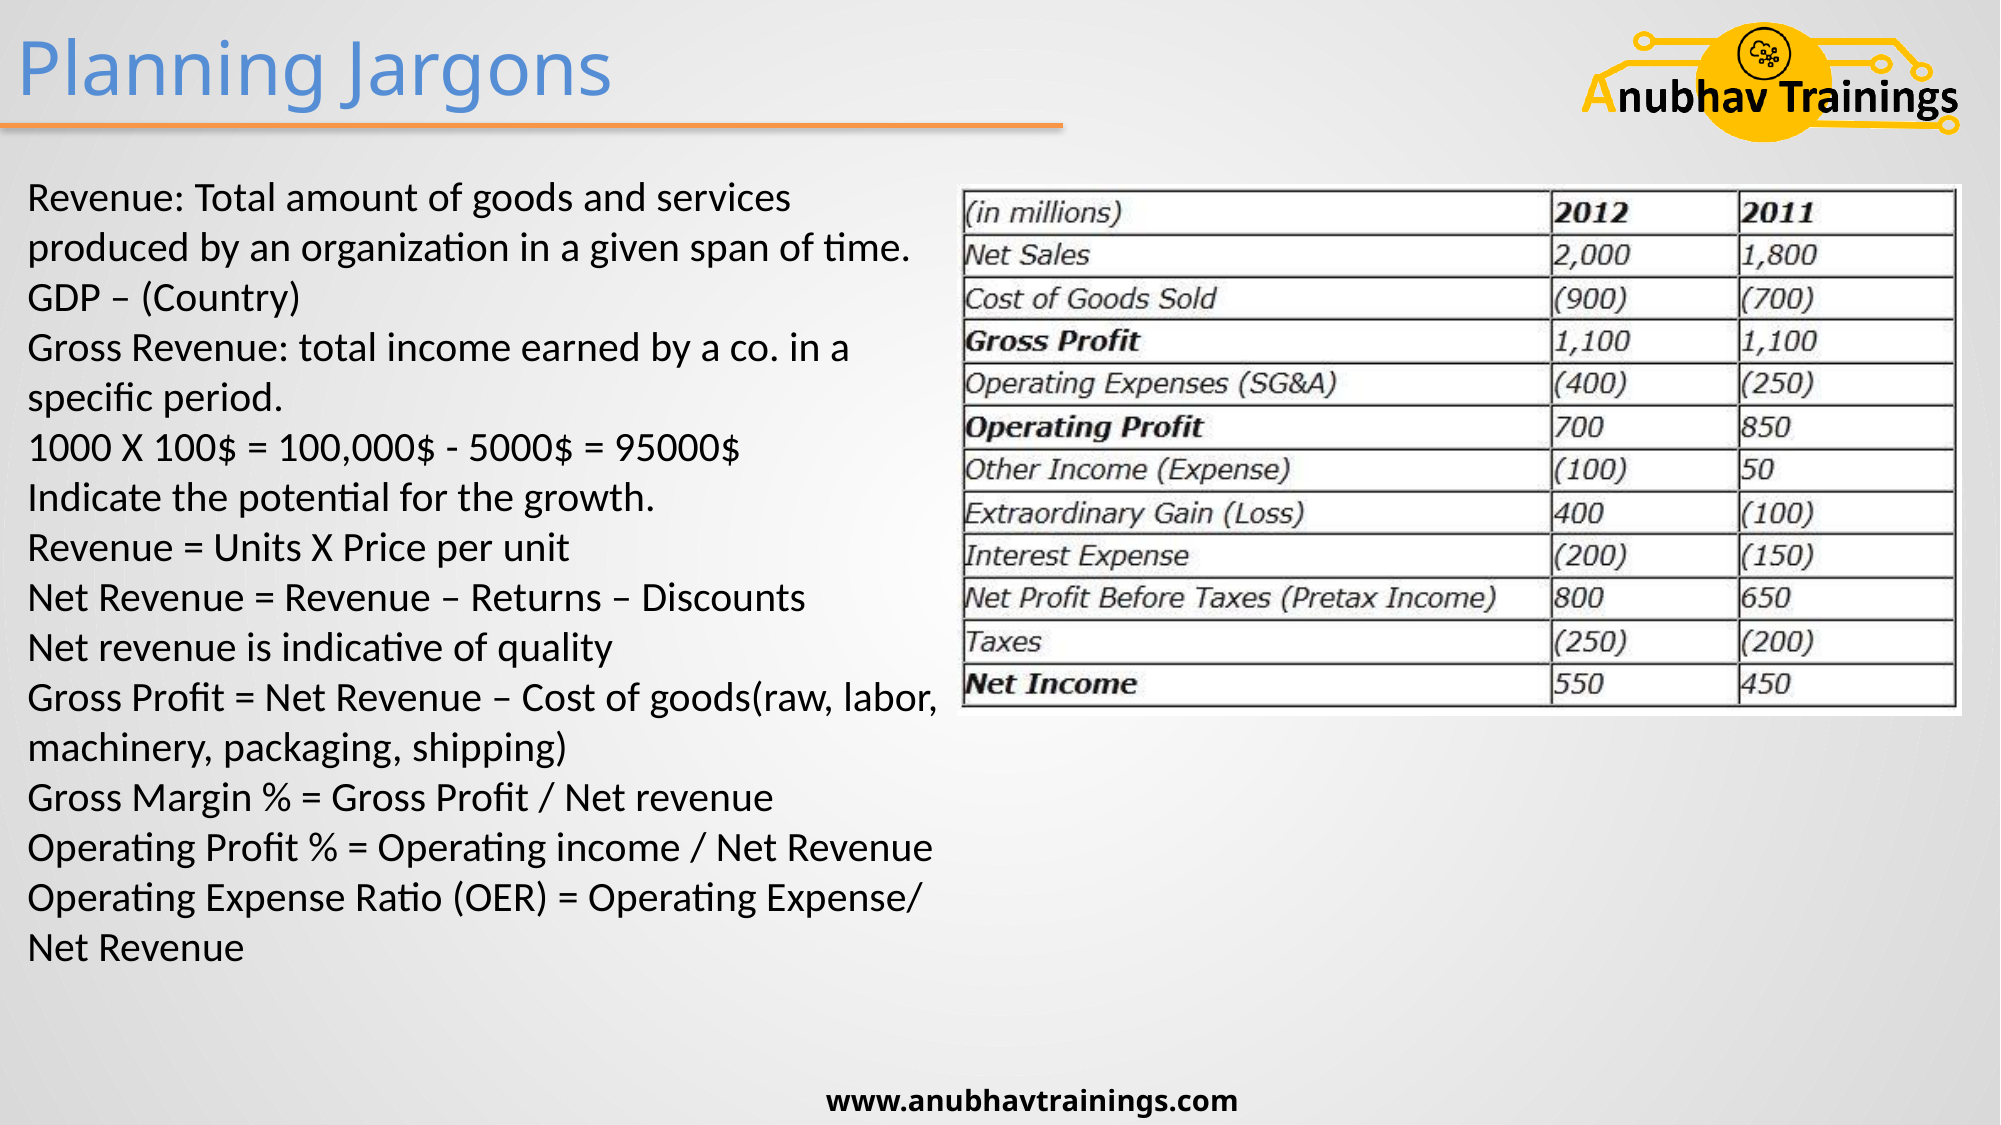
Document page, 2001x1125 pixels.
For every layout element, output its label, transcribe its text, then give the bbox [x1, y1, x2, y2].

picture [1578, 17, 1963, 143]
title Planning Jargons [0, 6, 1797, 124]
text_box Revenue: Total amount of goods and services produced by an organization in a given span of time. GDP – (Country) Gross Revenue: total income earned by a co. in a specific period. 1000 X 100$ = 100,000$ - 5000$ = 95000$ Indicate the potential for the growth. Revenue = Units X Price per unit Net Revenue = Revenue – Returns – Discounts Net revenue is indicative of quality Gross Profit = Net Revenue – Cost of goods(raw, labor, machinery, packaging, shipping) Gross Margin % = Gross Profit / Net revenue Operating Profit % = Operating income / Net Revenue Operating Expense Ratio (OER) = Operating Expense/ Net Revenue [12, 162, 958, 978]
text_box www.anubhavtrainings.com [811, 1074, 1378, 1125]
picture [957, 184, 1963, 717]
